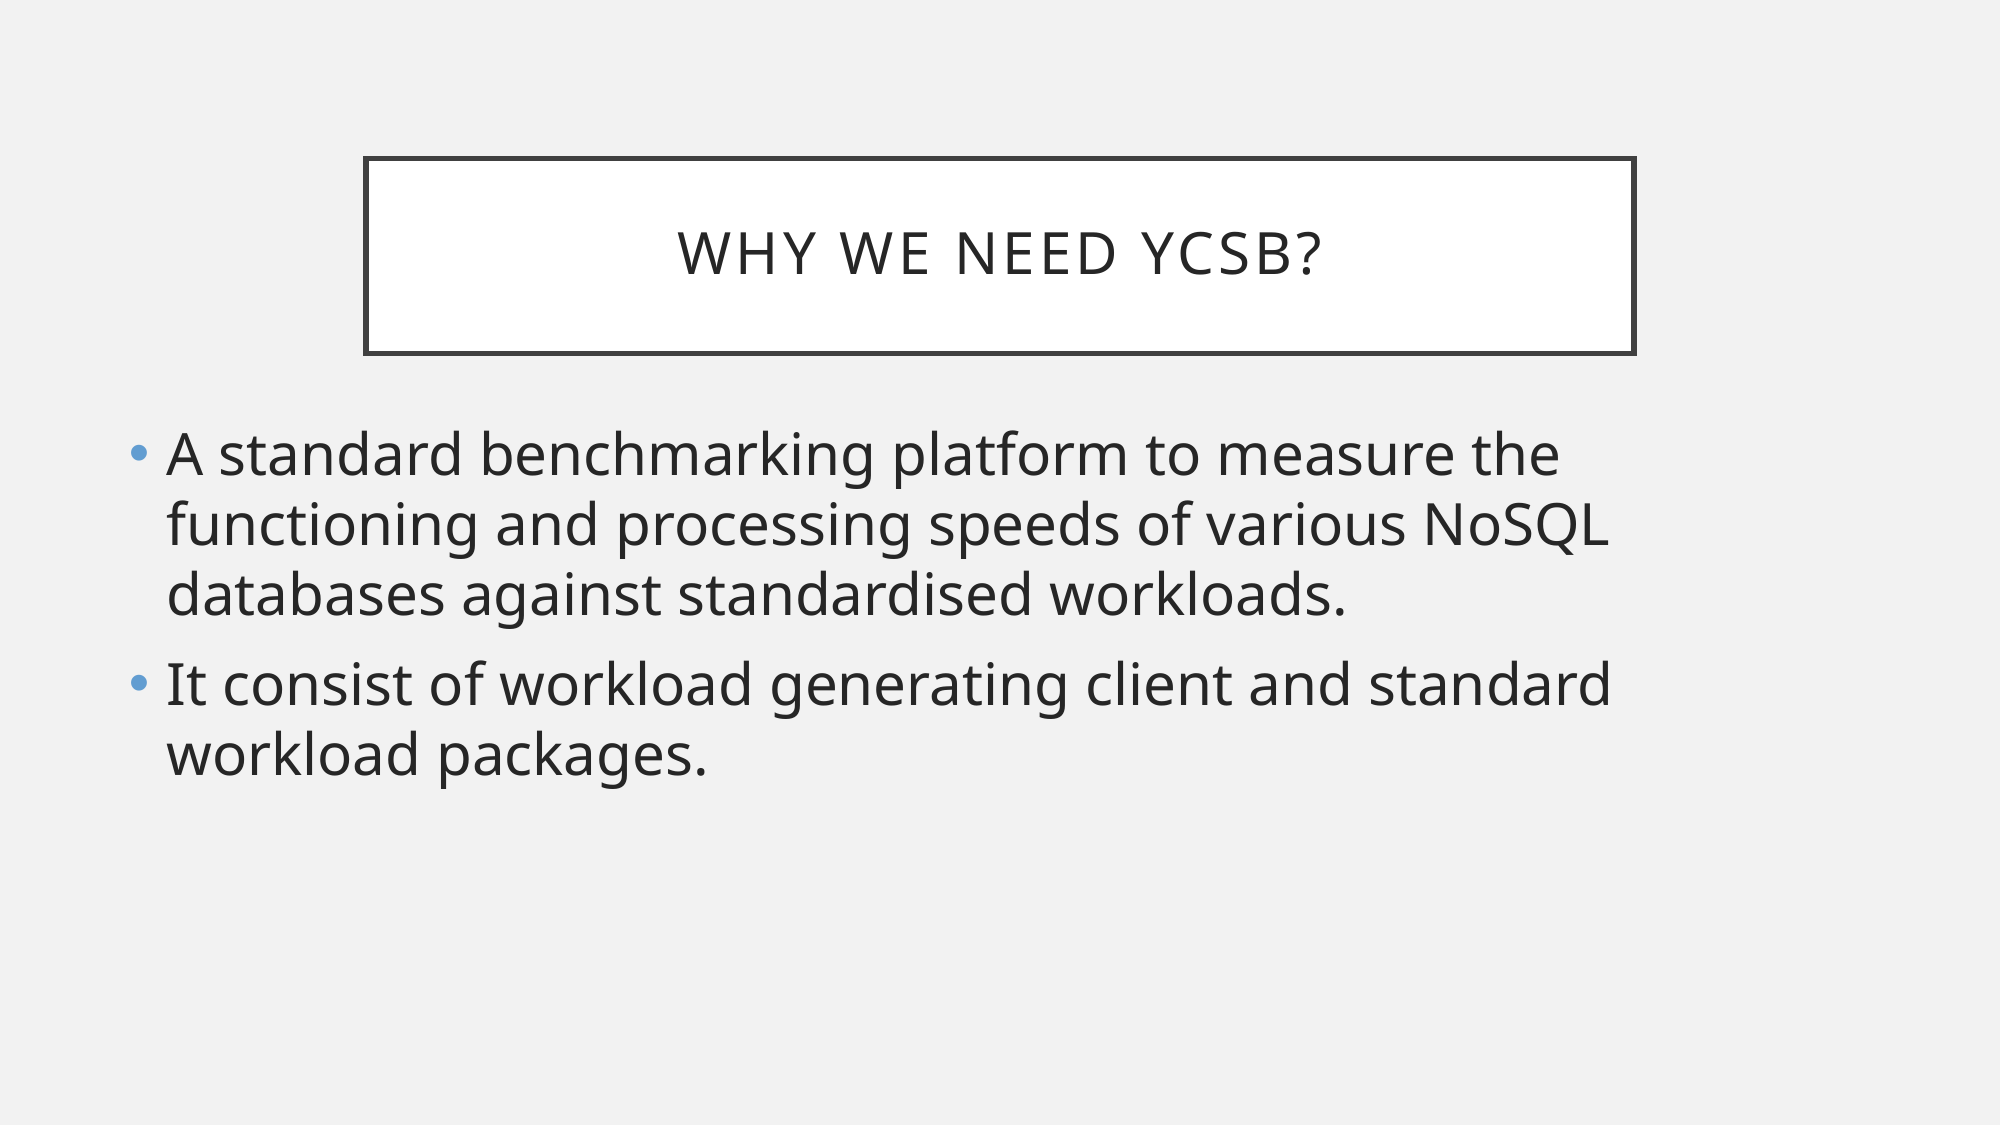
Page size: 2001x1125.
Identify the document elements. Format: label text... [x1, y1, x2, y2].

list A standard benchmarking platform to measure the functioning and processing speeds of various NoSQL databases against standardised workloads. It consist of workload generating client and standard workload packages. [114, 409, 1820, 953]
title Why we need YCSB? [363, 156, 1637, 356]
